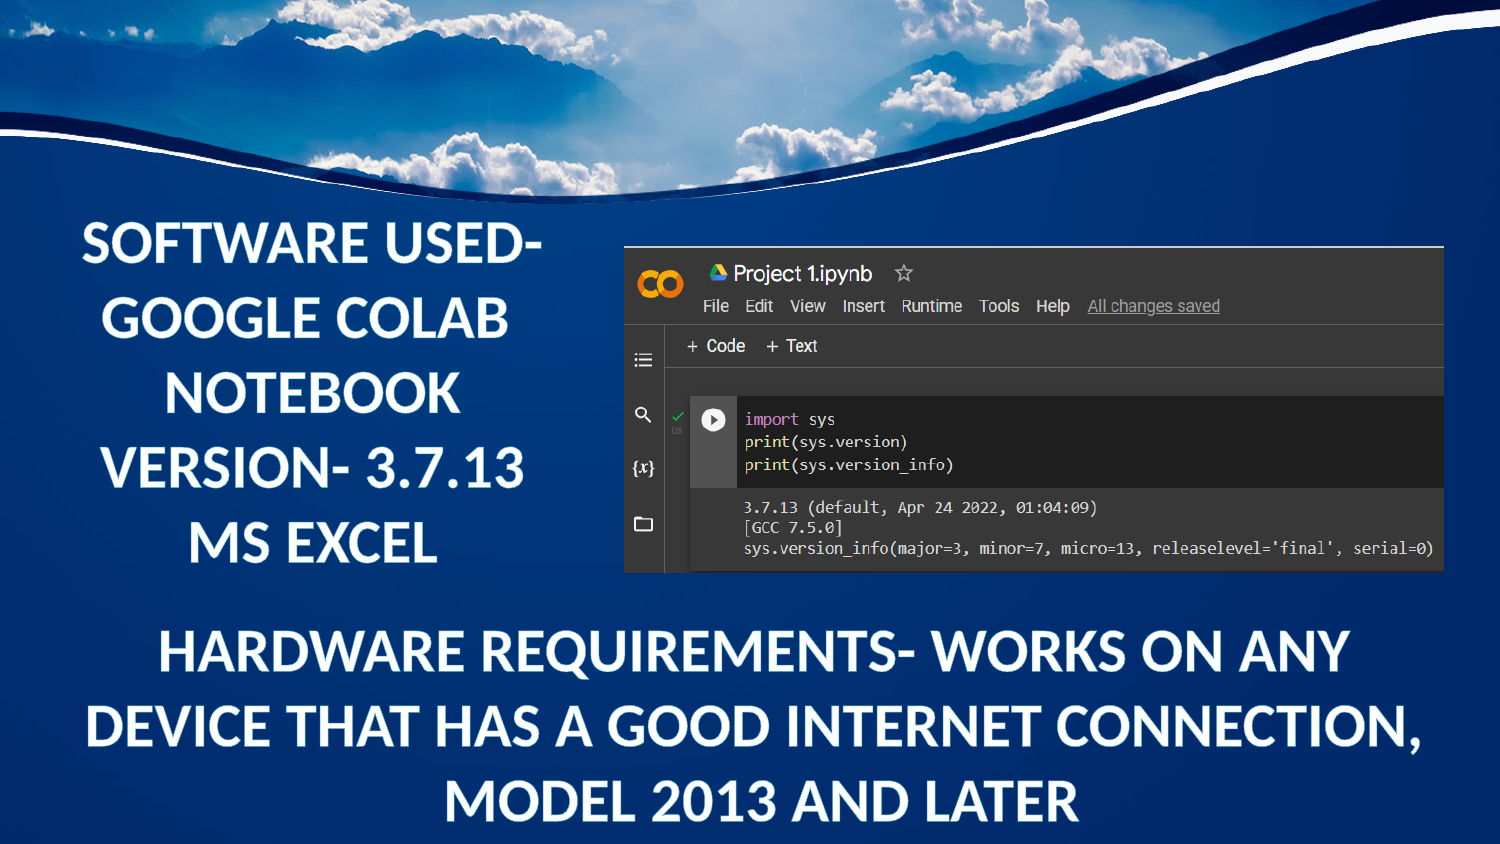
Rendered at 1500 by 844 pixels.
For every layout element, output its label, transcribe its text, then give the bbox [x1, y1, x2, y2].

text_box SOFTWARE USED- GOOGLE COLAB NOTEBOOK VERSION- 3.7.13 MS EXCEL [66, 192, 559, 583]
picture [0, 0, 1500, 844]
text_box HARDWARE REQUIREMENTS- WORKS ON ANY DEVICE THAT HAS A GOOD INTERNET CONNECTION, MODEL 2013 AND LATER [69, 601, 1455, 842]
